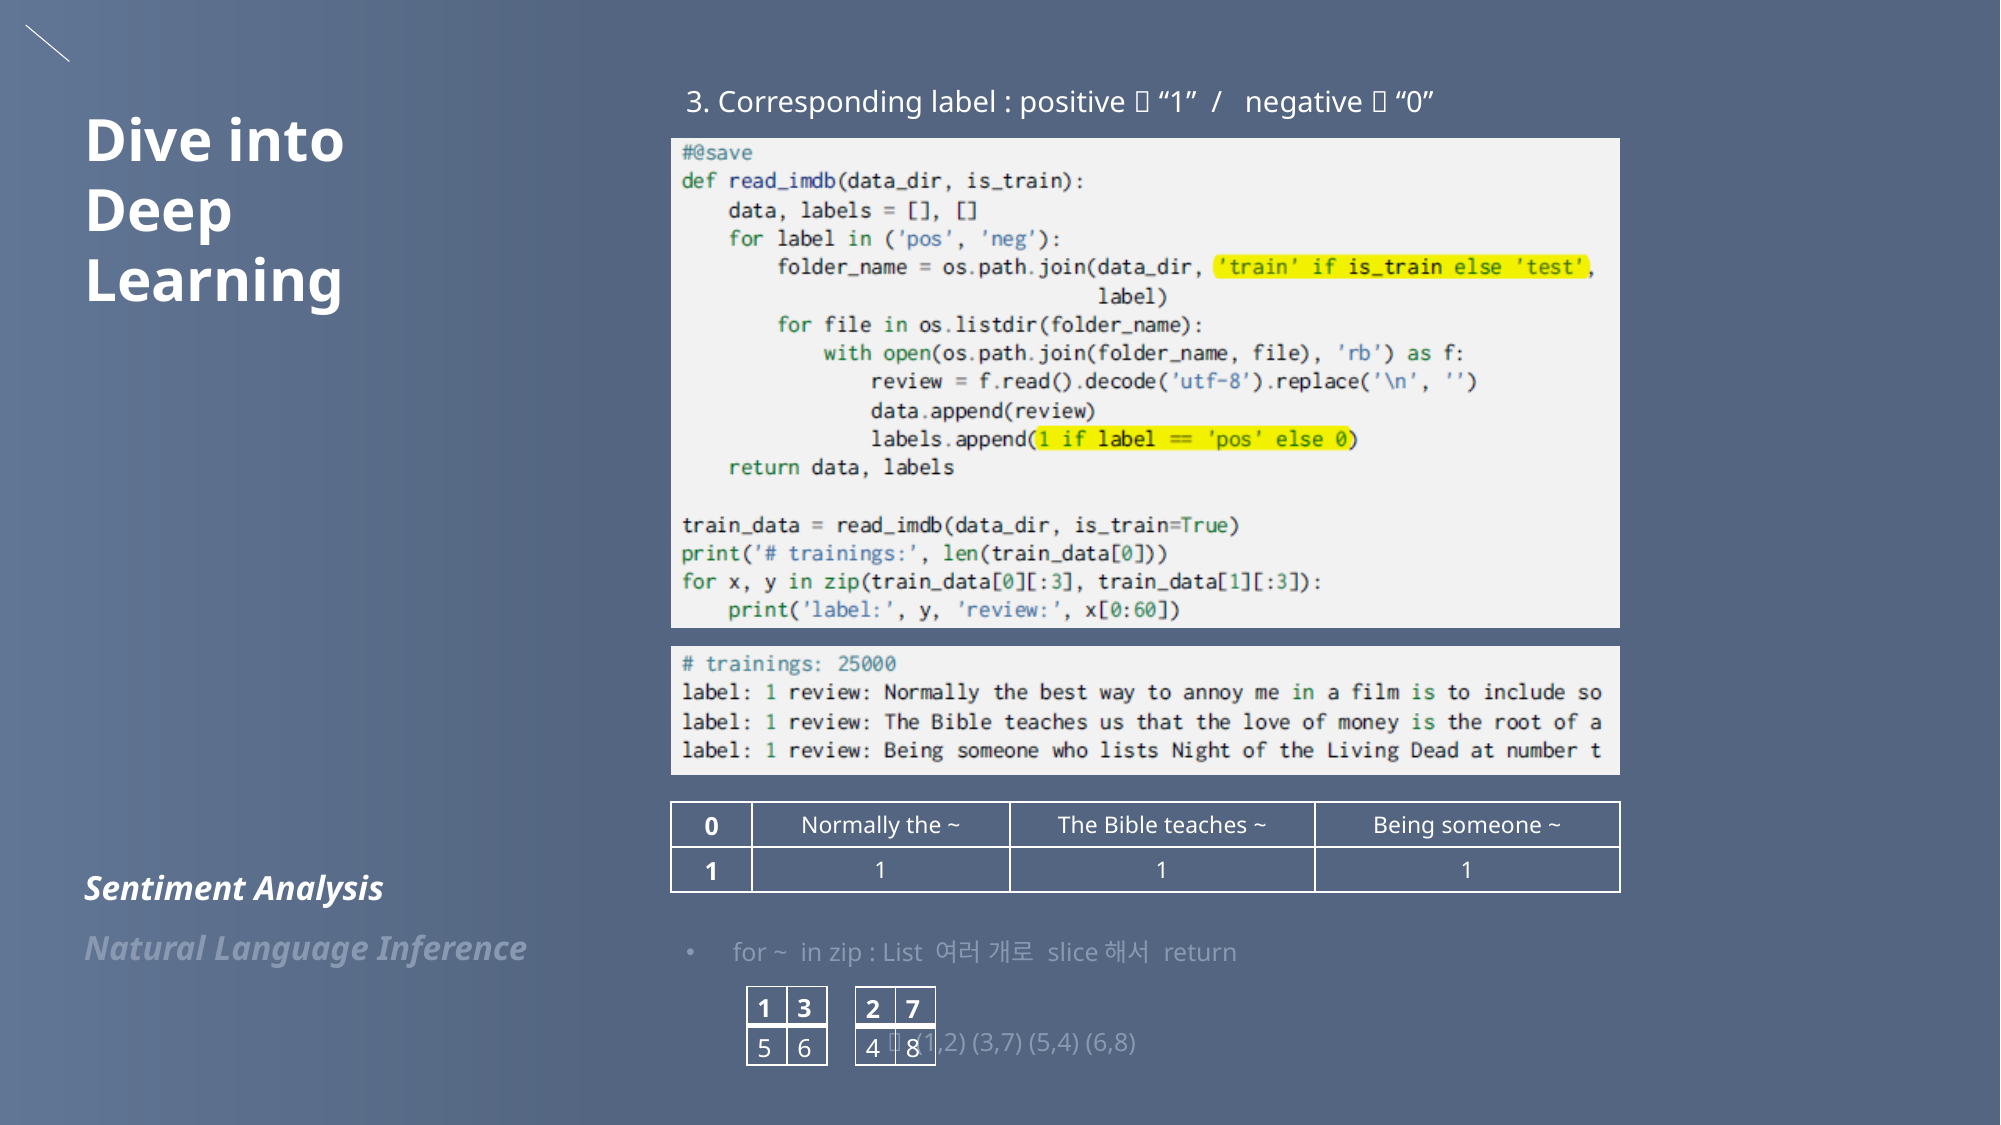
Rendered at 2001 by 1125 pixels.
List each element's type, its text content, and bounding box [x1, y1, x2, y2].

table_cell 1 [672, 848, 751, 891]
text_box 3. Corresponding label : positive  “1” / negative  “0” [671, 58, 1475, 126]
table_cell 4 [856, 1029, 895, 1064]
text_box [25, 25, 70, 62]
table_cell 1 [1011, 848, 1314, 891]
table_header Normally the ~ [753, 803, 1009, 846]
table_header The Bible teaches ~ [1011, 803, 1314, 846]
table_header 1 [748, 987, 786, 1023]
table_cell 1 [1316, 848, 1619, 891]
table_header 2 [856, 988, 895, 1023]
table_header 0 [672, 803, 751, 846]
text_box [671, 840, 1672, 903]
table_cell 8 [896, 1029, 935, 1064]
table_header Being someone ~ [1316, 803, 1619, 846]
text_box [69, 95, 572, 1019]
picture [671, 646, 1620, 775]
table_cell 6 [788, 1028, 826, 1064]
table_header 7 [896, 988, 935, 1023]
text_box for ~ in zip : List 여러 개로 slice해서 return  (1,2) (3,7) (5,4) (6,8) [671, 914, 1987, 1125]
table_header 3 [788, 987, 826, 1023]
table_cell 1 [753, 848, 1009, 891]
picture [671, 138, 1620, 628]
table_cell 5 [748, 1028, 786, 1064]
